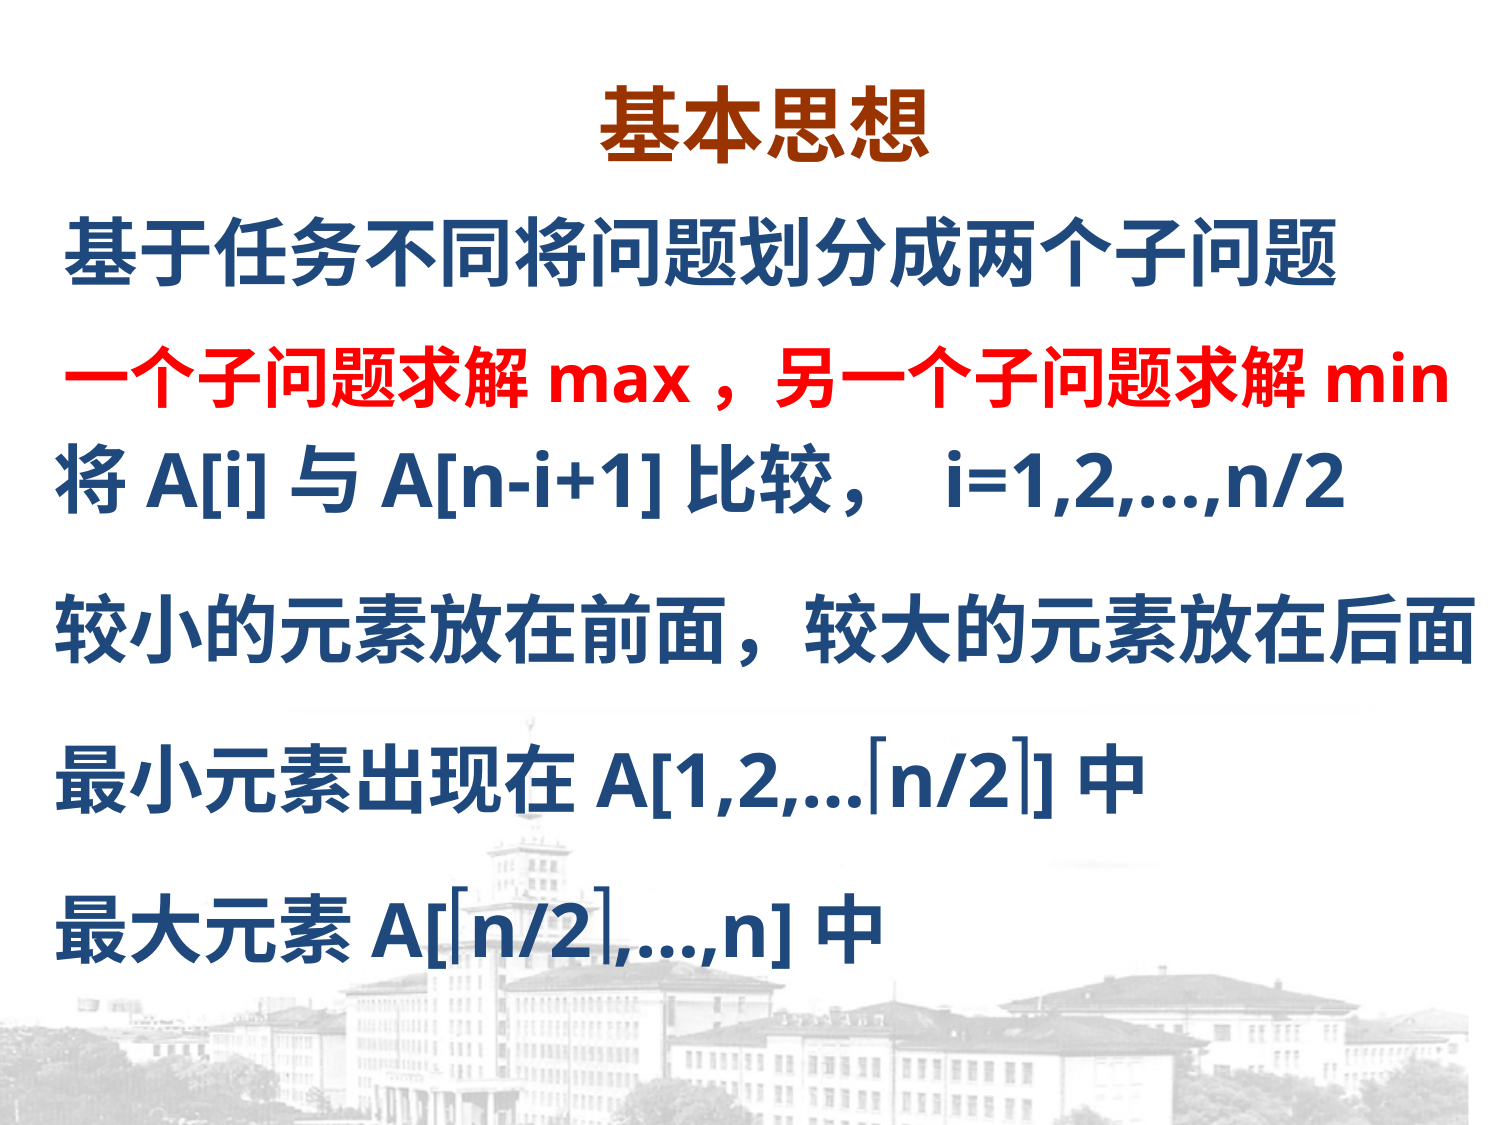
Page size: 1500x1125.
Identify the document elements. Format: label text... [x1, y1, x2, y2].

text_box 基于任务不同将问题划分成两个子问题 一个子问题求解max，另一个子问题求解min [48, 108, 1500, 442]
text_box 基本思想 [532, 80, 998, 108]
text_box 将A[i]与A[n-i+1]比较， i=1,2,…,n/2 较小的元素放在前面，较大的元素放在后面 最小元素出现在A[1,2,…n/2]中 最大元素A[n/2,…,n]中 [38, 442, 1500, 1009]
picture [0, 529, 1500, 1125]
